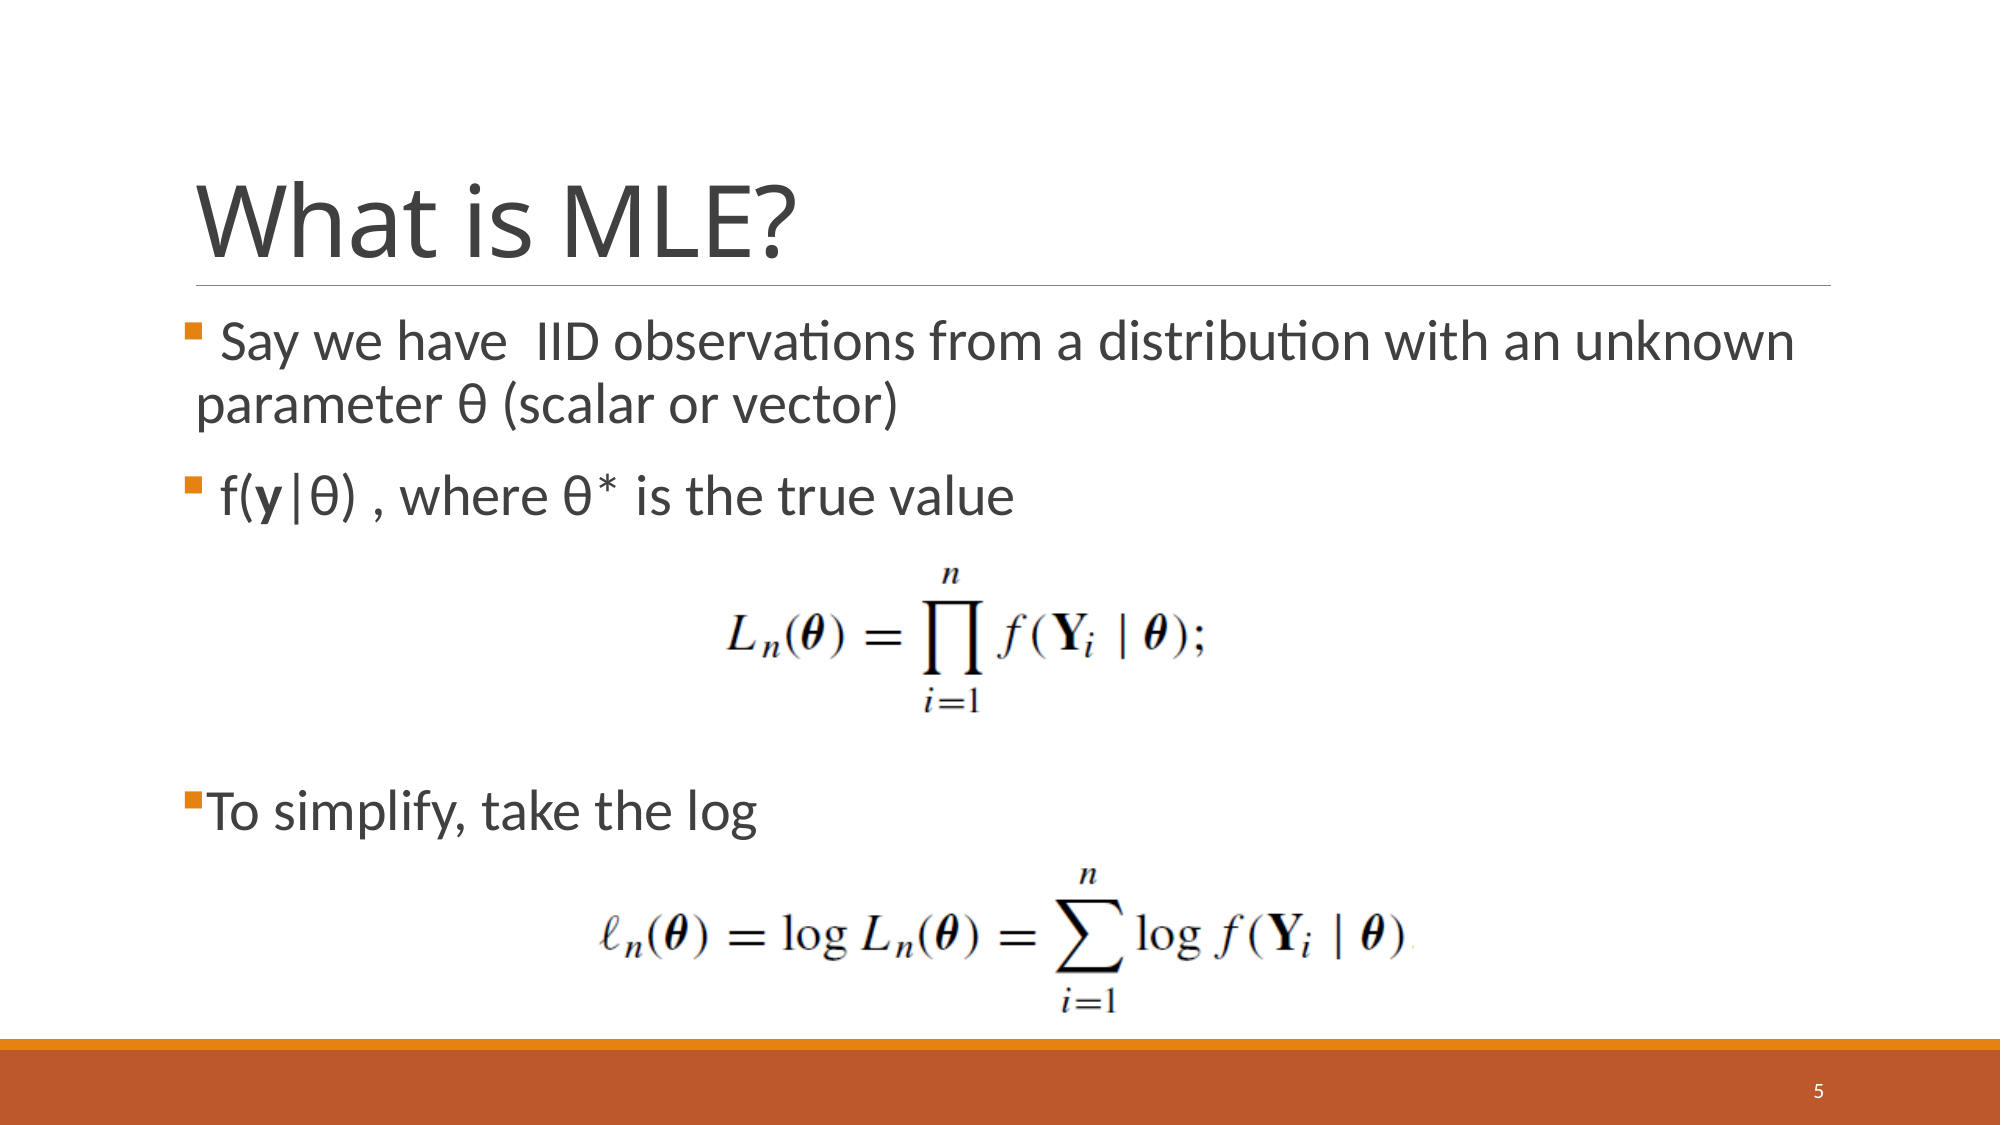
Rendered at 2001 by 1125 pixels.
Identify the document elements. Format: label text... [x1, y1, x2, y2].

picture [677, 561, 1222, 734]
title What is MLE? [180, 47, 1830, 285]
slide_number 5 [1624, 1059, 1840, 1120]
picture [586, 866, 1414, 1027]
